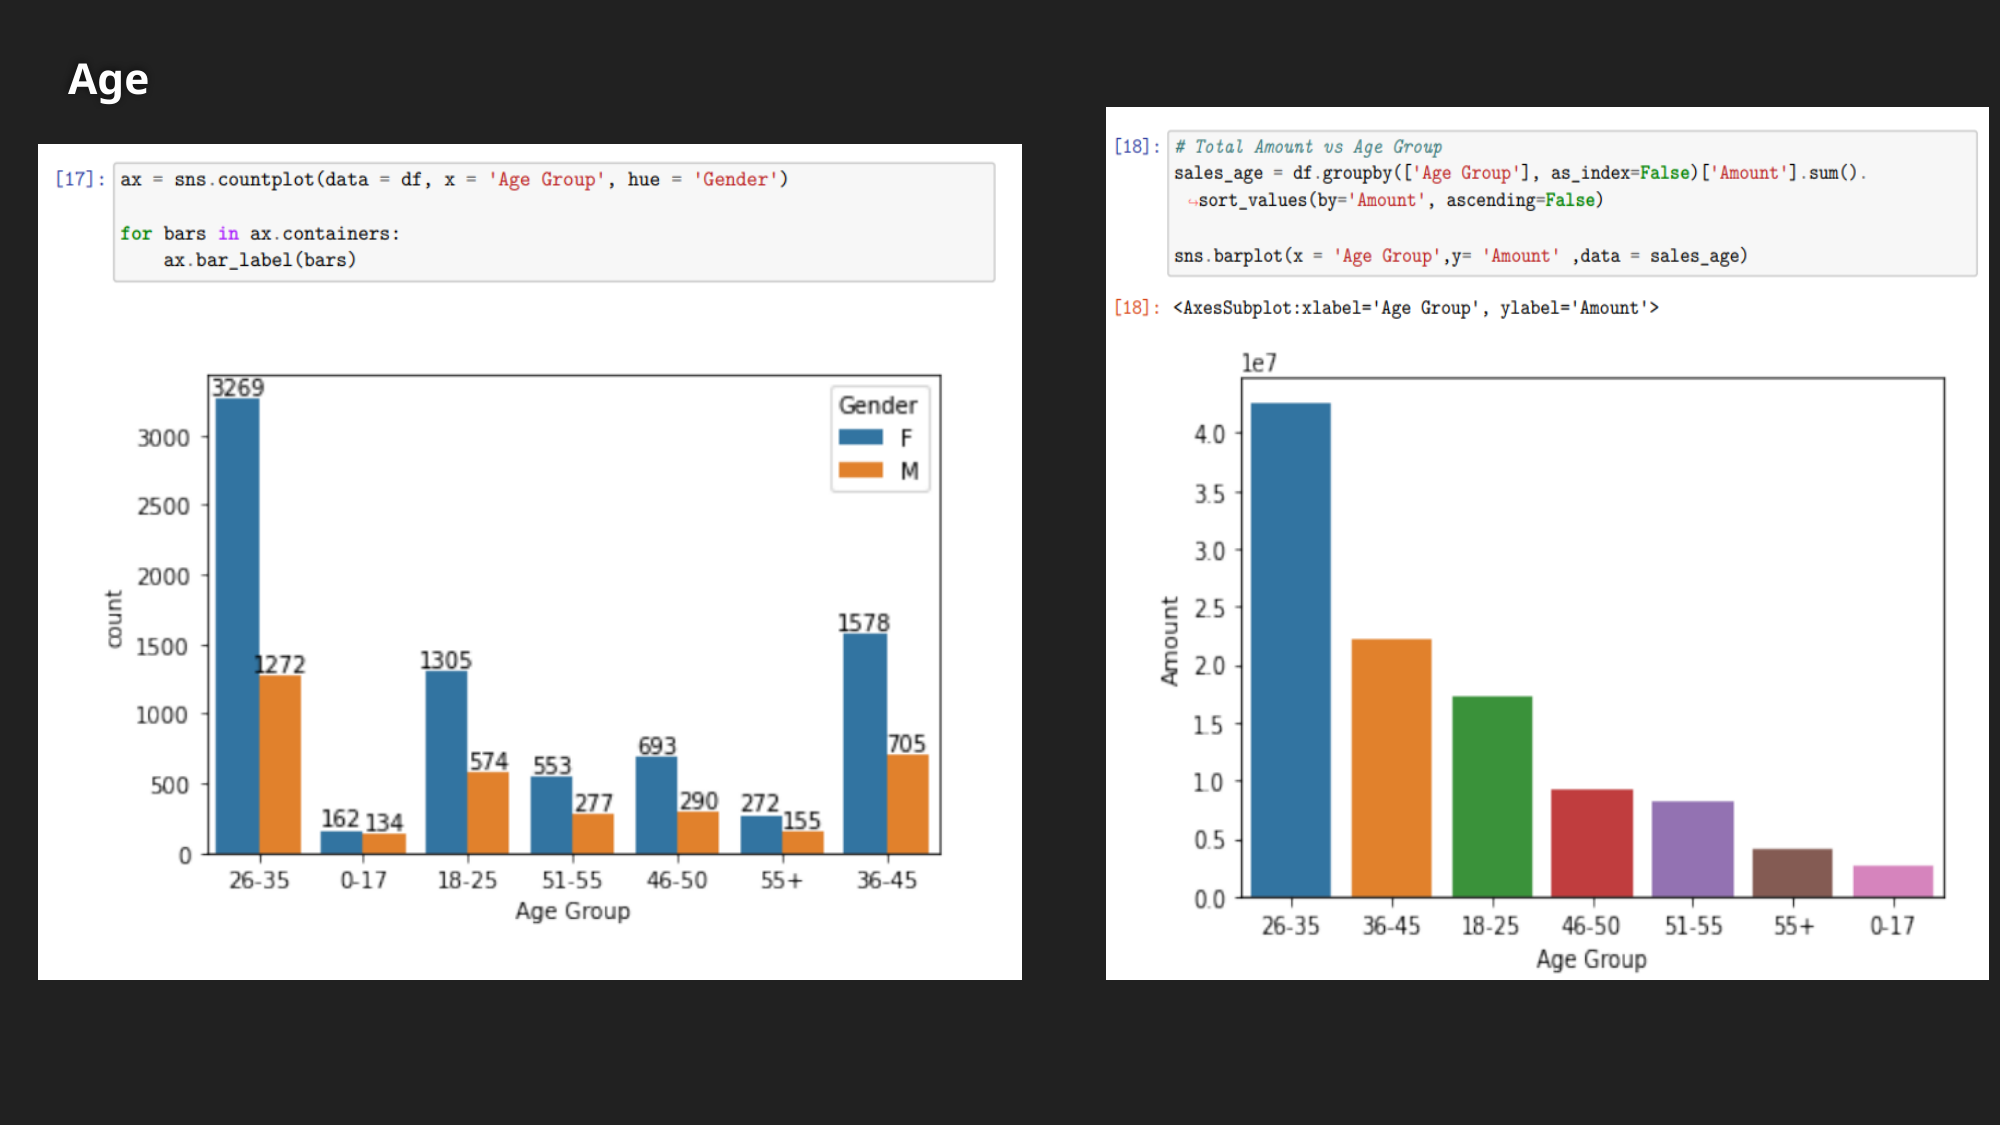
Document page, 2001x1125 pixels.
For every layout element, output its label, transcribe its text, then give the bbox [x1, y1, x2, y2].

picture [1106, 106, 1989, 981]
title Age [53, 44, 850, 111]
picture [38, 144, 1022, 981]
